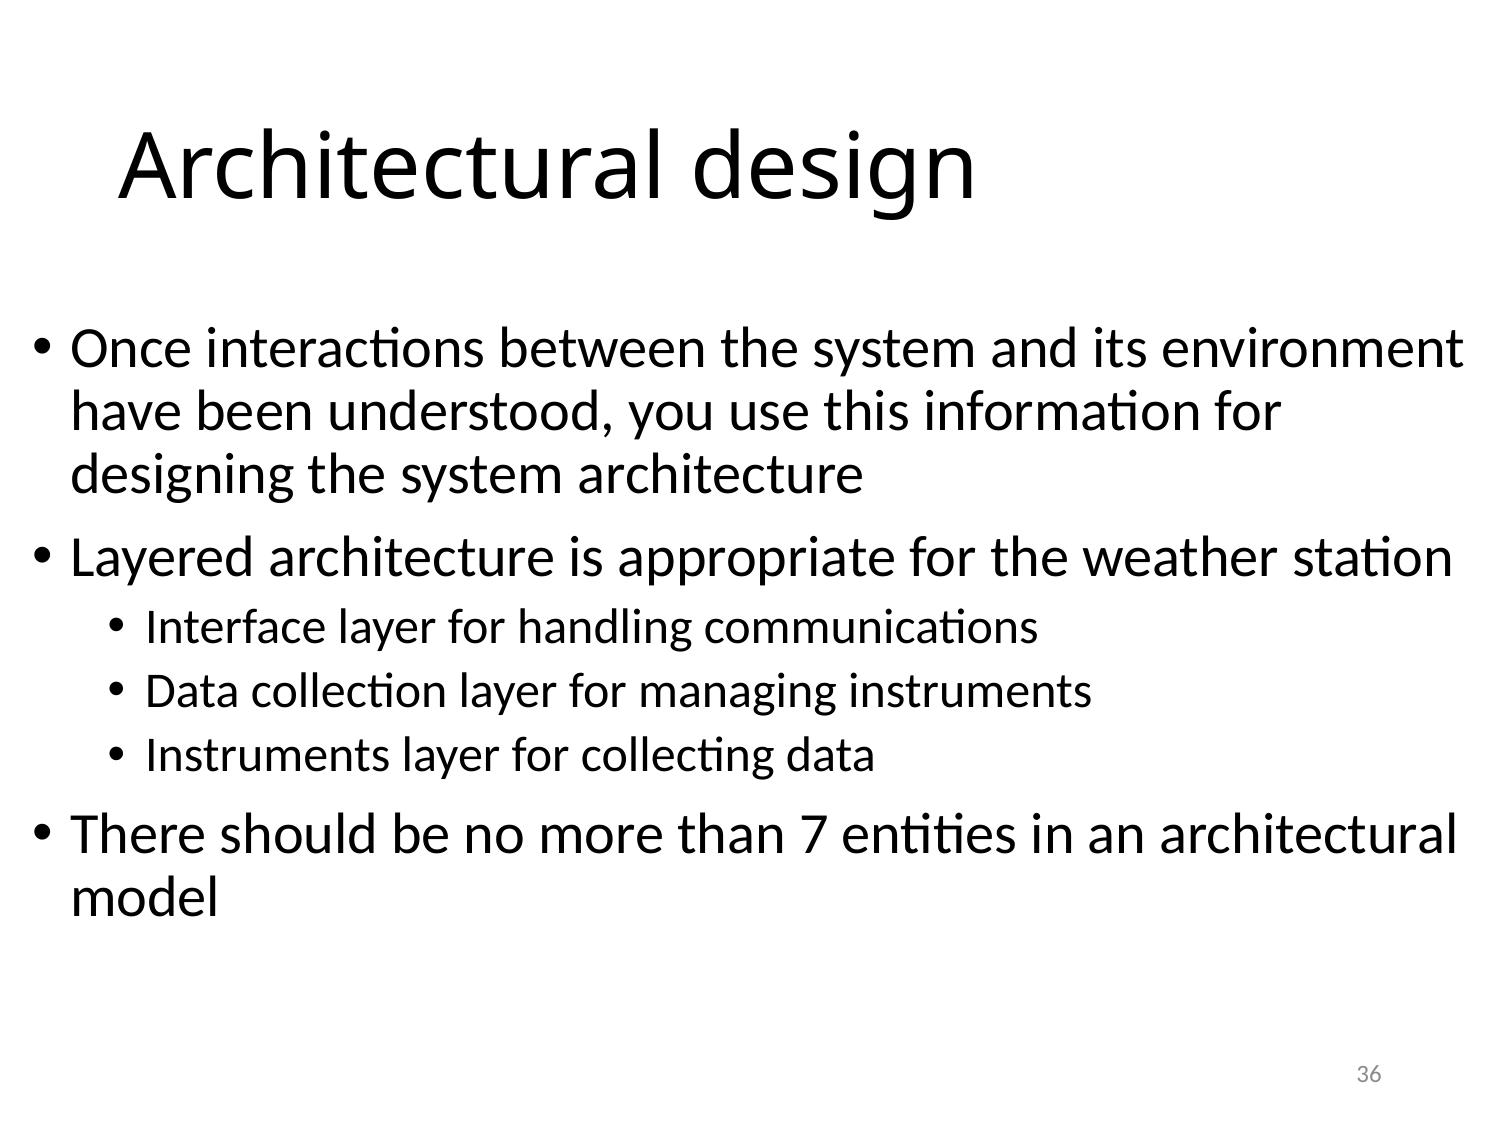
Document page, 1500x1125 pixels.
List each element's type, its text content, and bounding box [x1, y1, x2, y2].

slide_number 36 [1059, 1042, 1397, 1103]
title Architectural design [103, 59, 1397, 278]
list Once interactions between the system and its environment have been understood, you use this information for designing the system architecture Layered architecture is appropriate for the weather station Interface layer for handling communications Data collection layer for managing instruments Instruments layer for collecting data There should be no more than 7 entities in an architectural model [17, 309, 1500, 1024]
